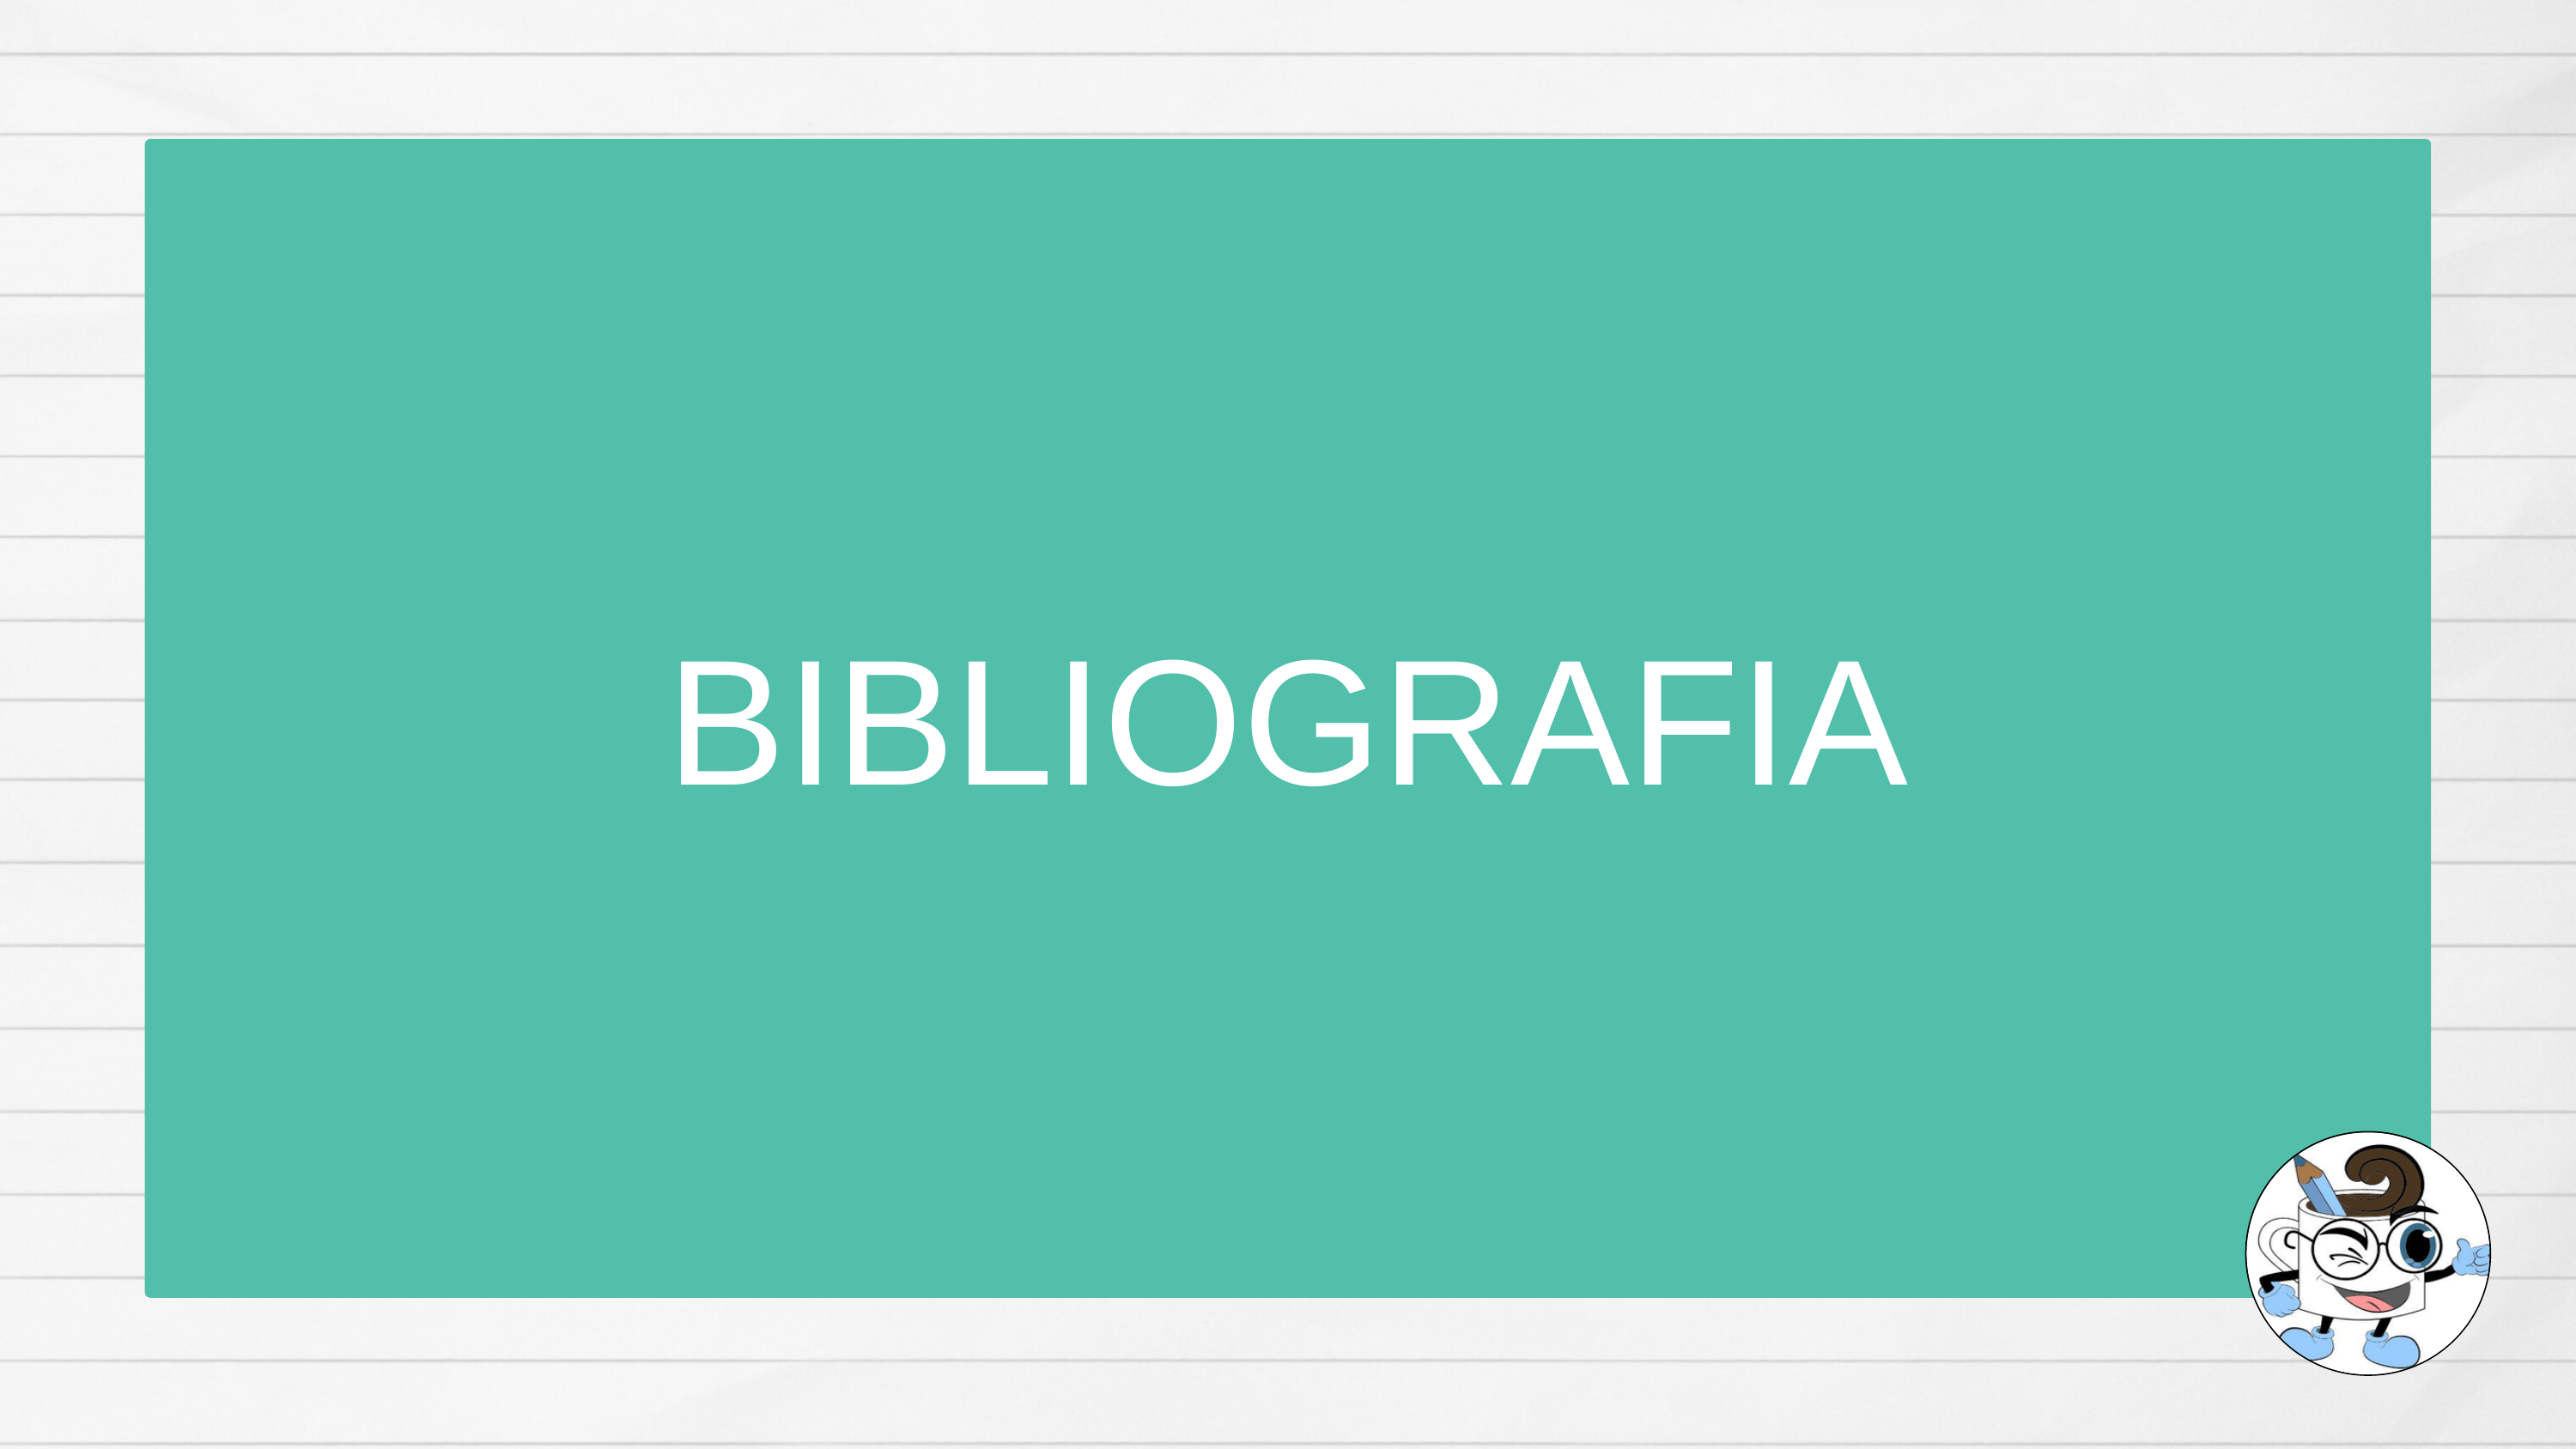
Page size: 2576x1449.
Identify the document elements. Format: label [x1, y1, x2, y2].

text_box [2239, 1131, 2497, 1377]
text_box [144, 118, 2432, 1299]
text_box [0, 0, 2576, 1449]
